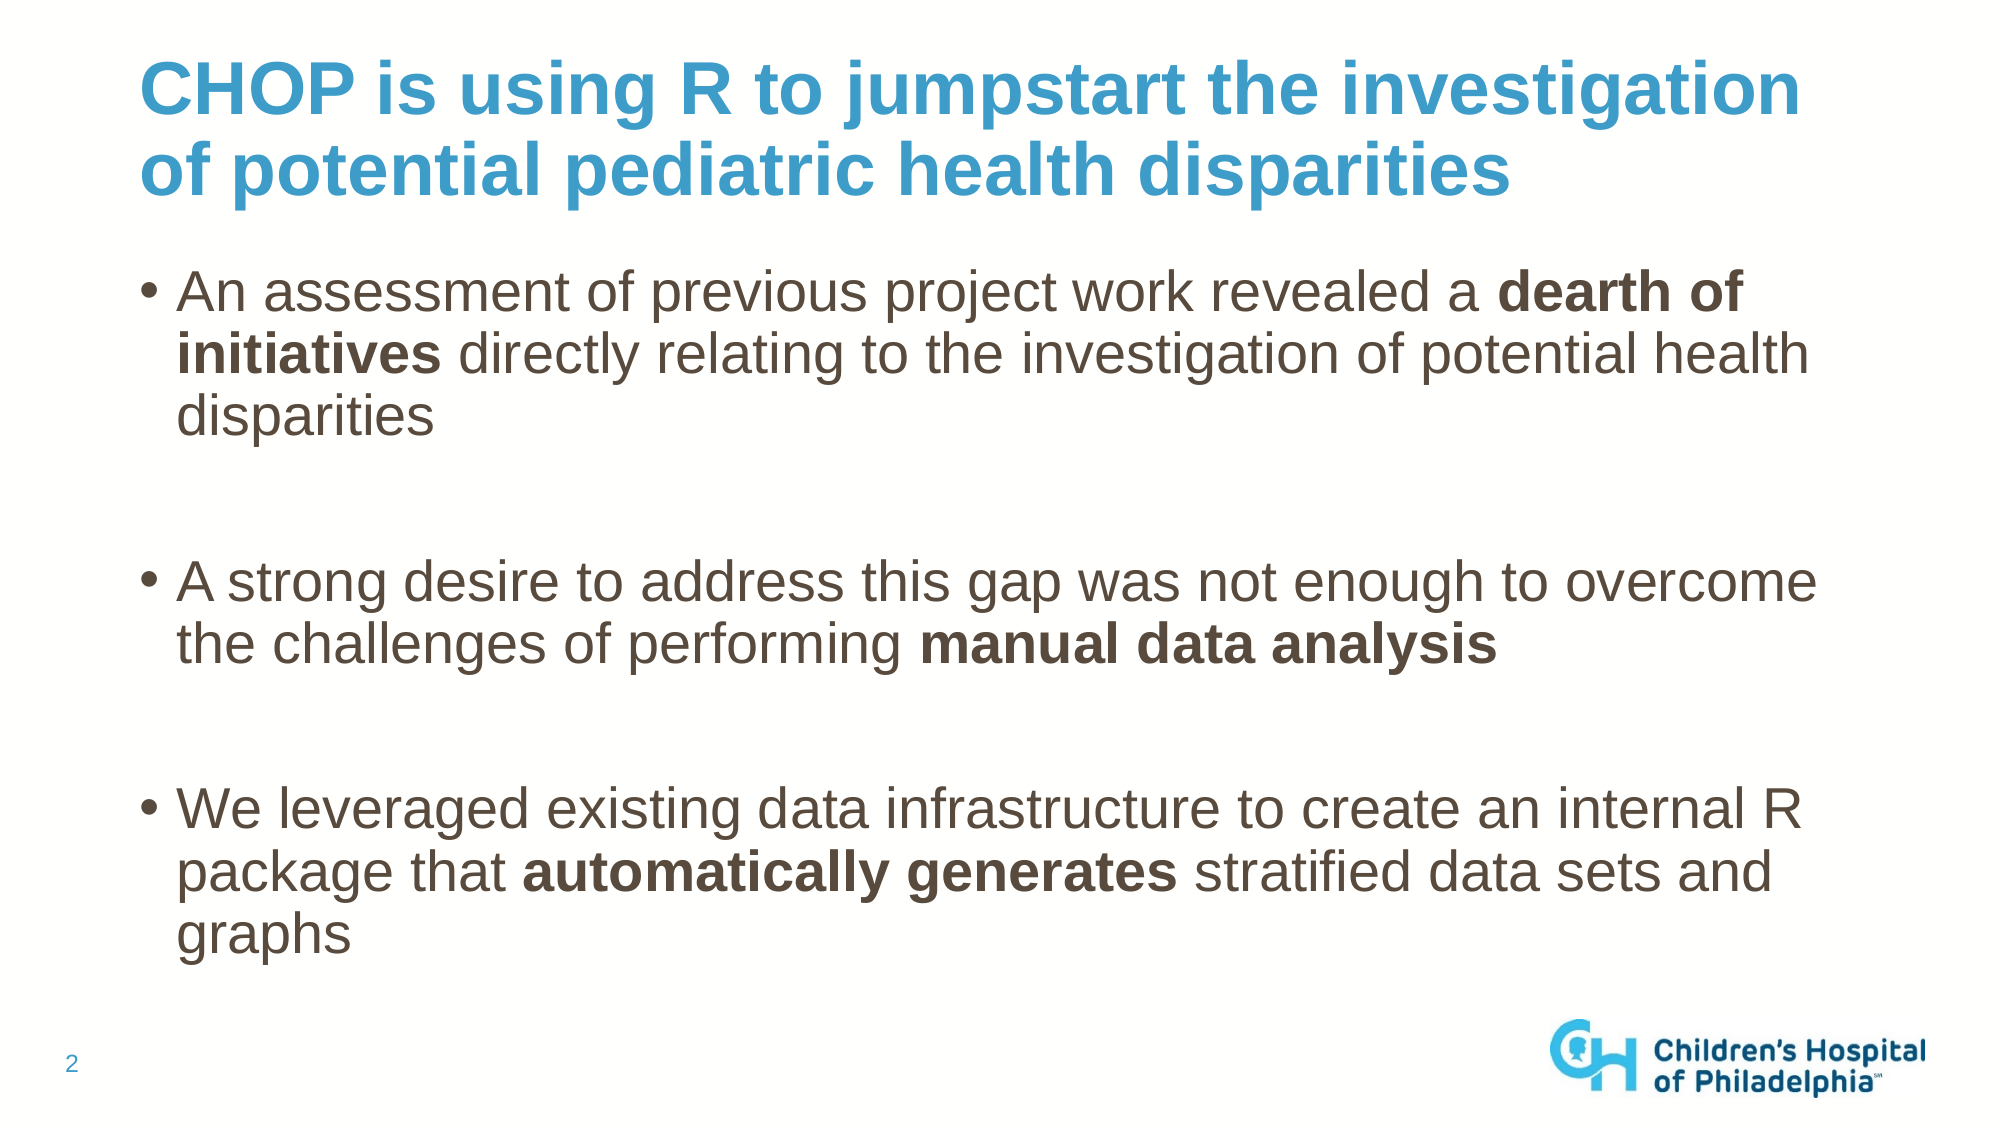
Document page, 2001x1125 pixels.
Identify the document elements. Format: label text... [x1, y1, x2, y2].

list An assessment of previous project work revealed a dearth of initiatives directly relating to the investigation of potential health disparities A strong desire to address this gap was not enough to overcome the challenges of performing manual data analysis We leveraged existing data infrastructure to create an internal R package that automatically generates stratified data sets and graphs [124, 254, 1879, 978]
picture [1550, 1019, 1925, 1098]
slide_number 2 [50, 1032, 125, 1093]
title CHOP is using R to jumpstart the investigation of potential pediatric health disparities [124, 48, 1879, 214]
